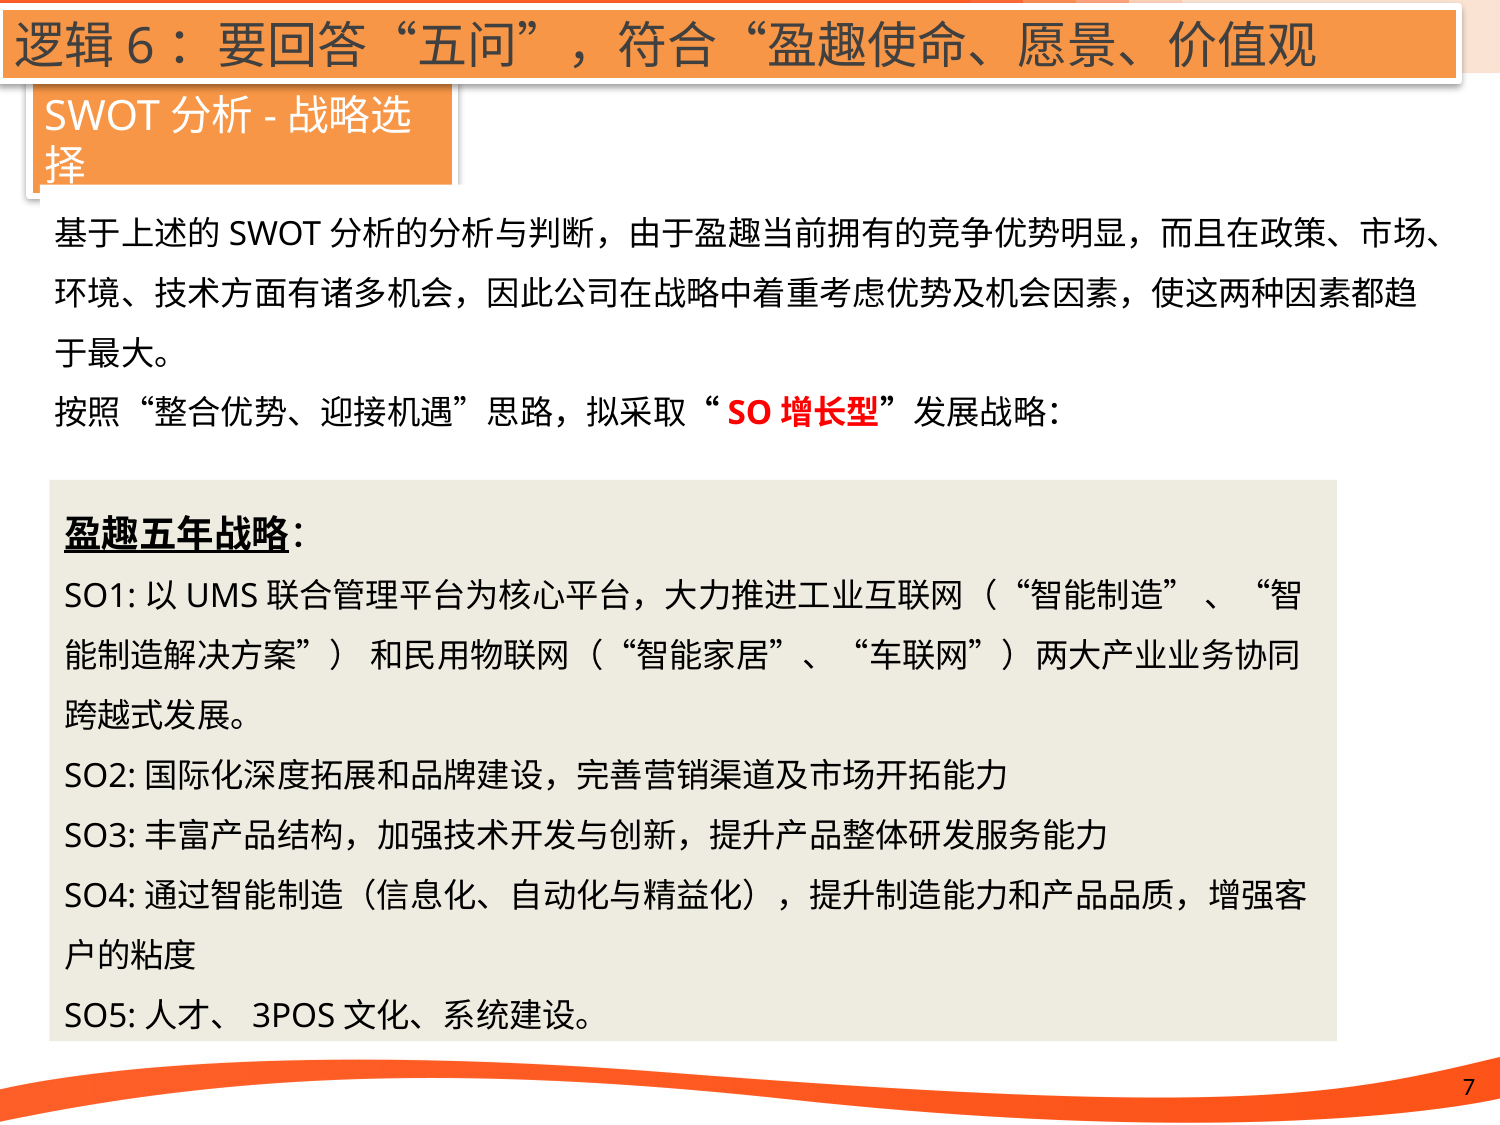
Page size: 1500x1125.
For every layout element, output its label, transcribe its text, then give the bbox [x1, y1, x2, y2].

text_box 基于上述的SWOT分析的分析与判断，由于盈趣当前拥有的竞争优势明显，而且在政策、市场、环境、技术方面有诸多机会，因此公司在战略中着重考虑优势及机会因素，使这两种因素都趋于最大。 按照“整合优势、迎接机遇”思路，拟采取“SO增长型”发展战略： [39, 184, 1459, 439]
text_box 盈趣五年战略： SO1:以UMS联合管理平台为核心平台，大力推进工业互联网（“智能制造” 、“智能制造解决方案”） 和民用物联网（“智能家居”、“车联网”）两大产业业务协同跨越式发展。 SO2:国际化深度拓展和品牌建设，完善营销渠道及市场开拓能力 SO3:丰富产品结构，加强技术开发与创新，提升产品整体研发服务能力 SO4:通过智能制造（信息化、自动化与精益化），提升制造能力和产品品质，增强客户的粘度 SO5:人才、3POS文化、系统建设。 [49, 479, 1337, 1042]
text_box SWOT分析-战略选择 [26, 93, 458, 199]
text_box 逻辑6：要回答“五问”，符合“盈趣使命、愿景、价值观 [0, 3, 1462, 84]
picture [0, 0, 1500, 1125]
